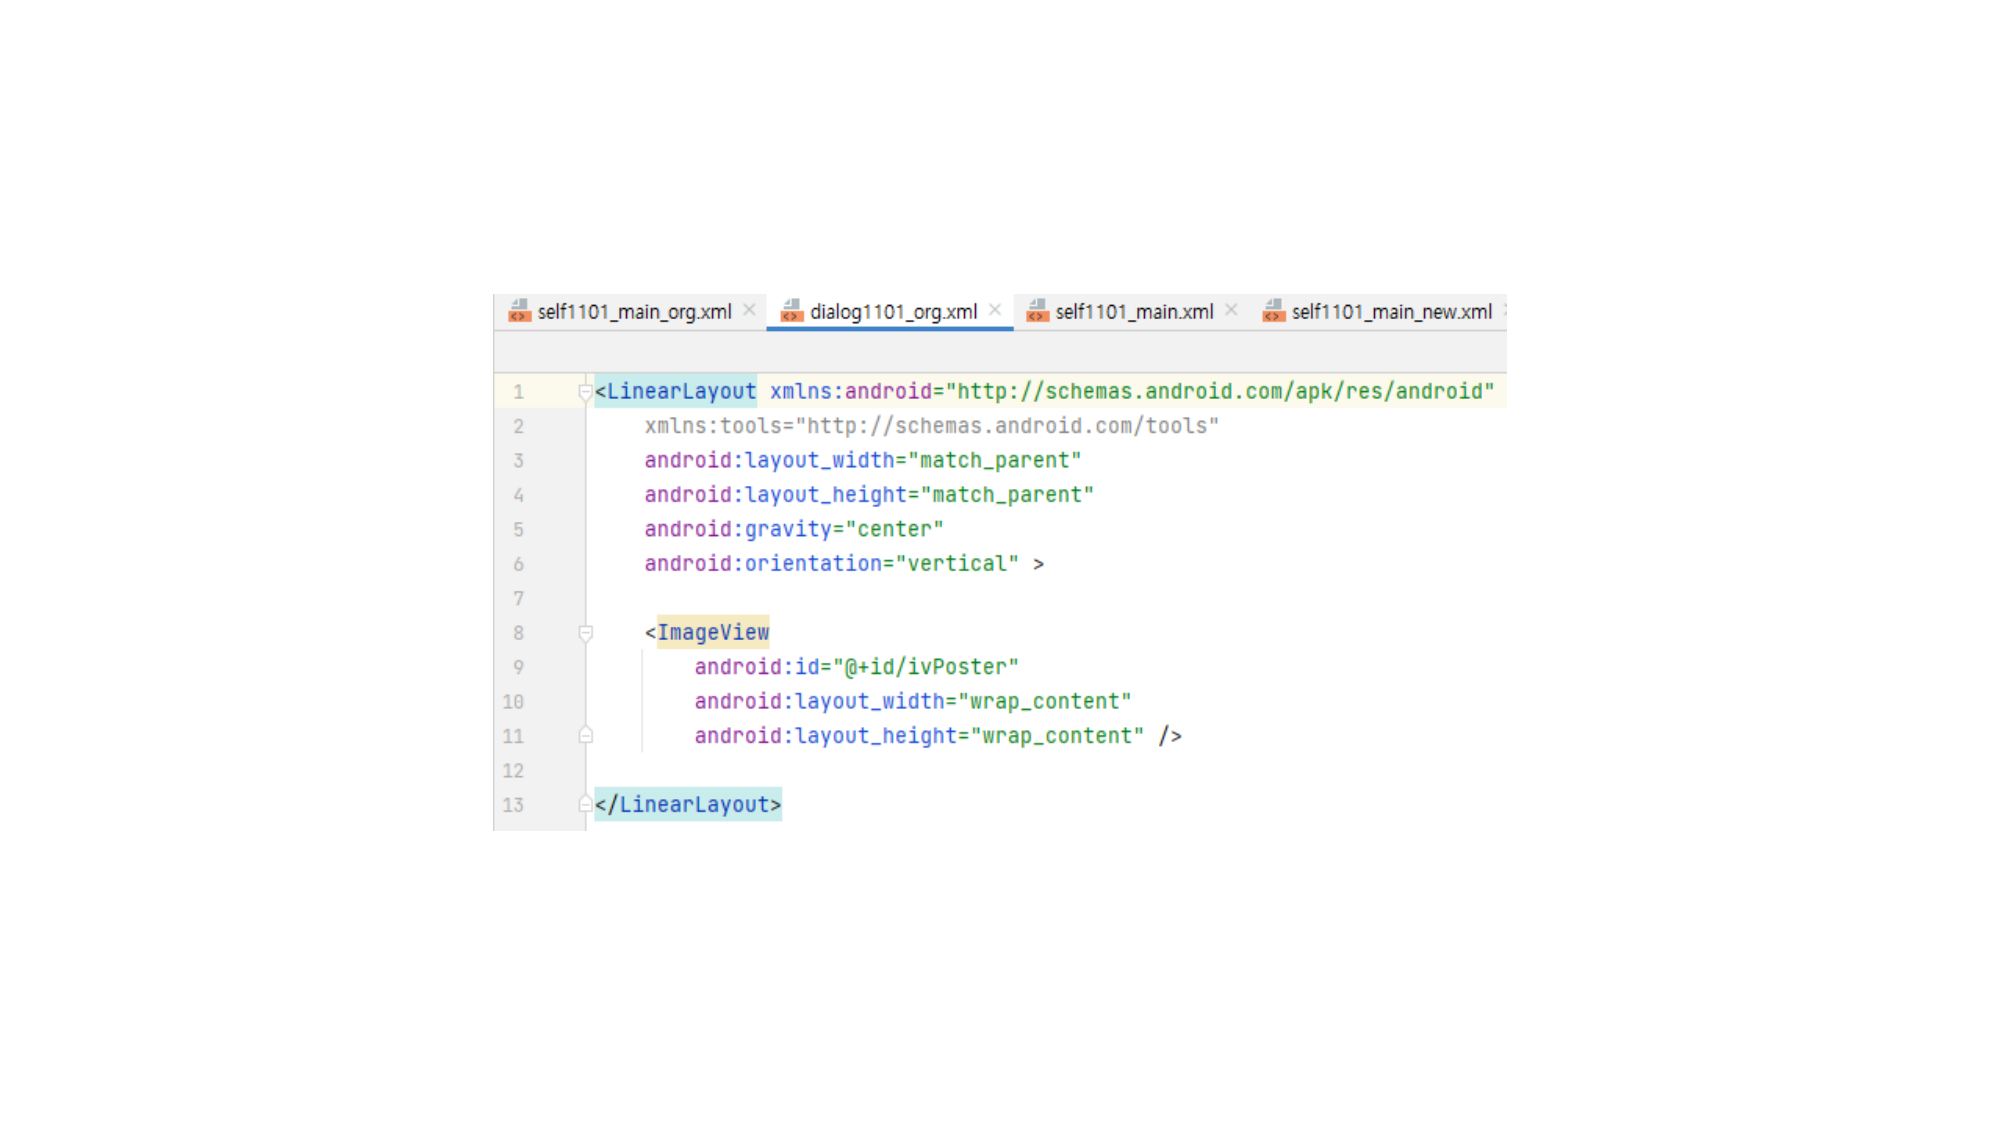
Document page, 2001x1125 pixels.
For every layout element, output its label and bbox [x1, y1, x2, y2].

picture [493, 294, 1507, 831]
